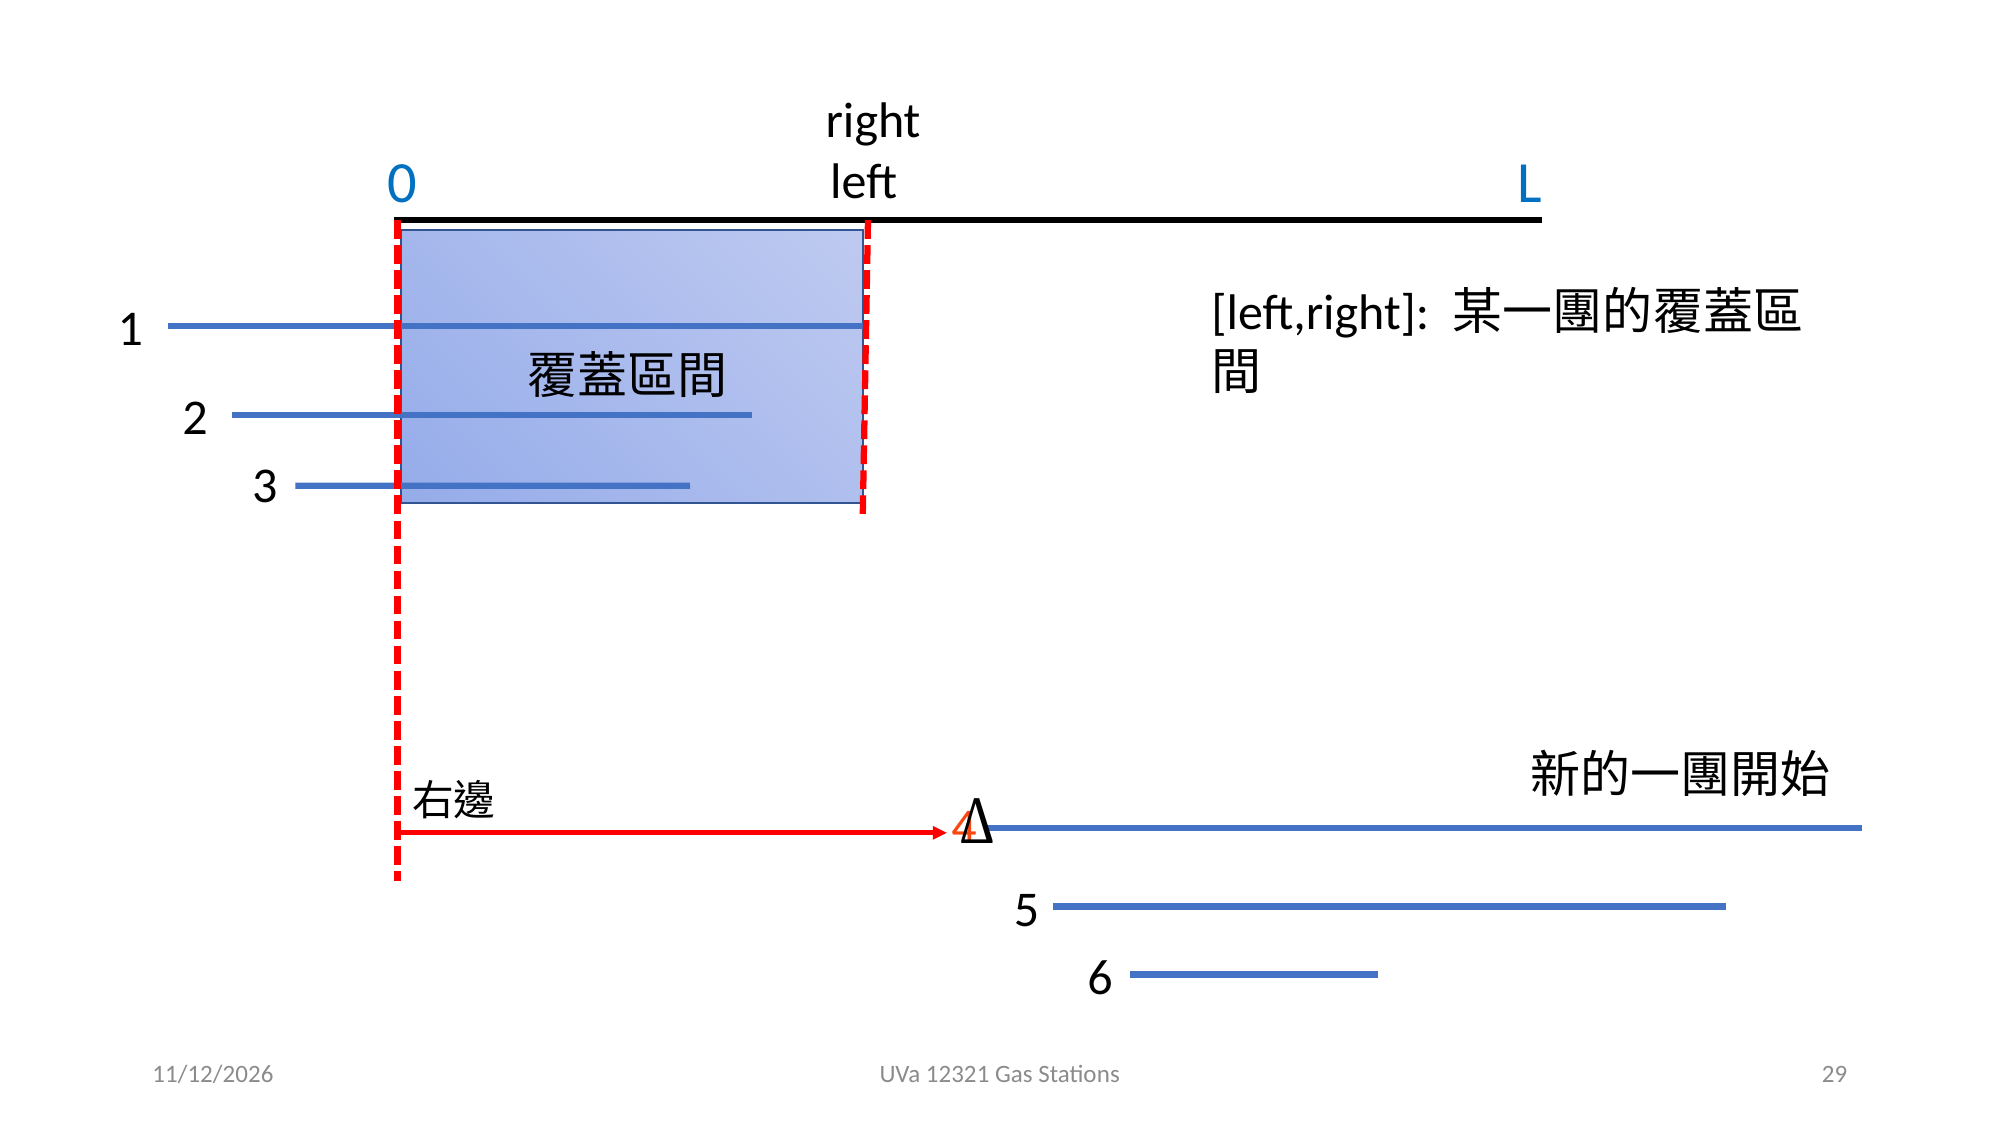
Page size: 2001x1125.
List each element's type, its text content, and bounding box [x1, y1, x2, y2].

text_box 新的一團開始 [1515, 734, 1880, 810]
text_box 0 [372, 136, 437, 222]
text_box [862, 219, 868, 514]
text_box [400, 229, 862, 323]
text_box 4 [936, 786, 1000, 861]
text_box 5 [999, 868, 1062, 944]
slide_number 29 [1412, 1042, 1863, 1103]
text_box 1 [102, 288, 193, 364]
text_box 3 [237, 444, 300, 520]
text_box 覆蓋區間 [512, 336, 754, 412]
text_box 2 [167, 376, 258, 452]
text_box L [1502, 136, 1567, 222]
text_box [400, 329, 862, 504]
text_box right [810, 79, 944, 155]
text_box [left,right]: 某一團的覆蓋區間 [1196, 271, 1863, 407]
text_box 6 [1072, 936, 1136, 1012]
footer UVa 12321 Gas Stations [662, 1042, 1338, 1103]
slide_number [137, 1042, 588, 1103]
text_box left [815, 141, 949, 216]
text_box 右邊 [398, 766, 515, 830]
